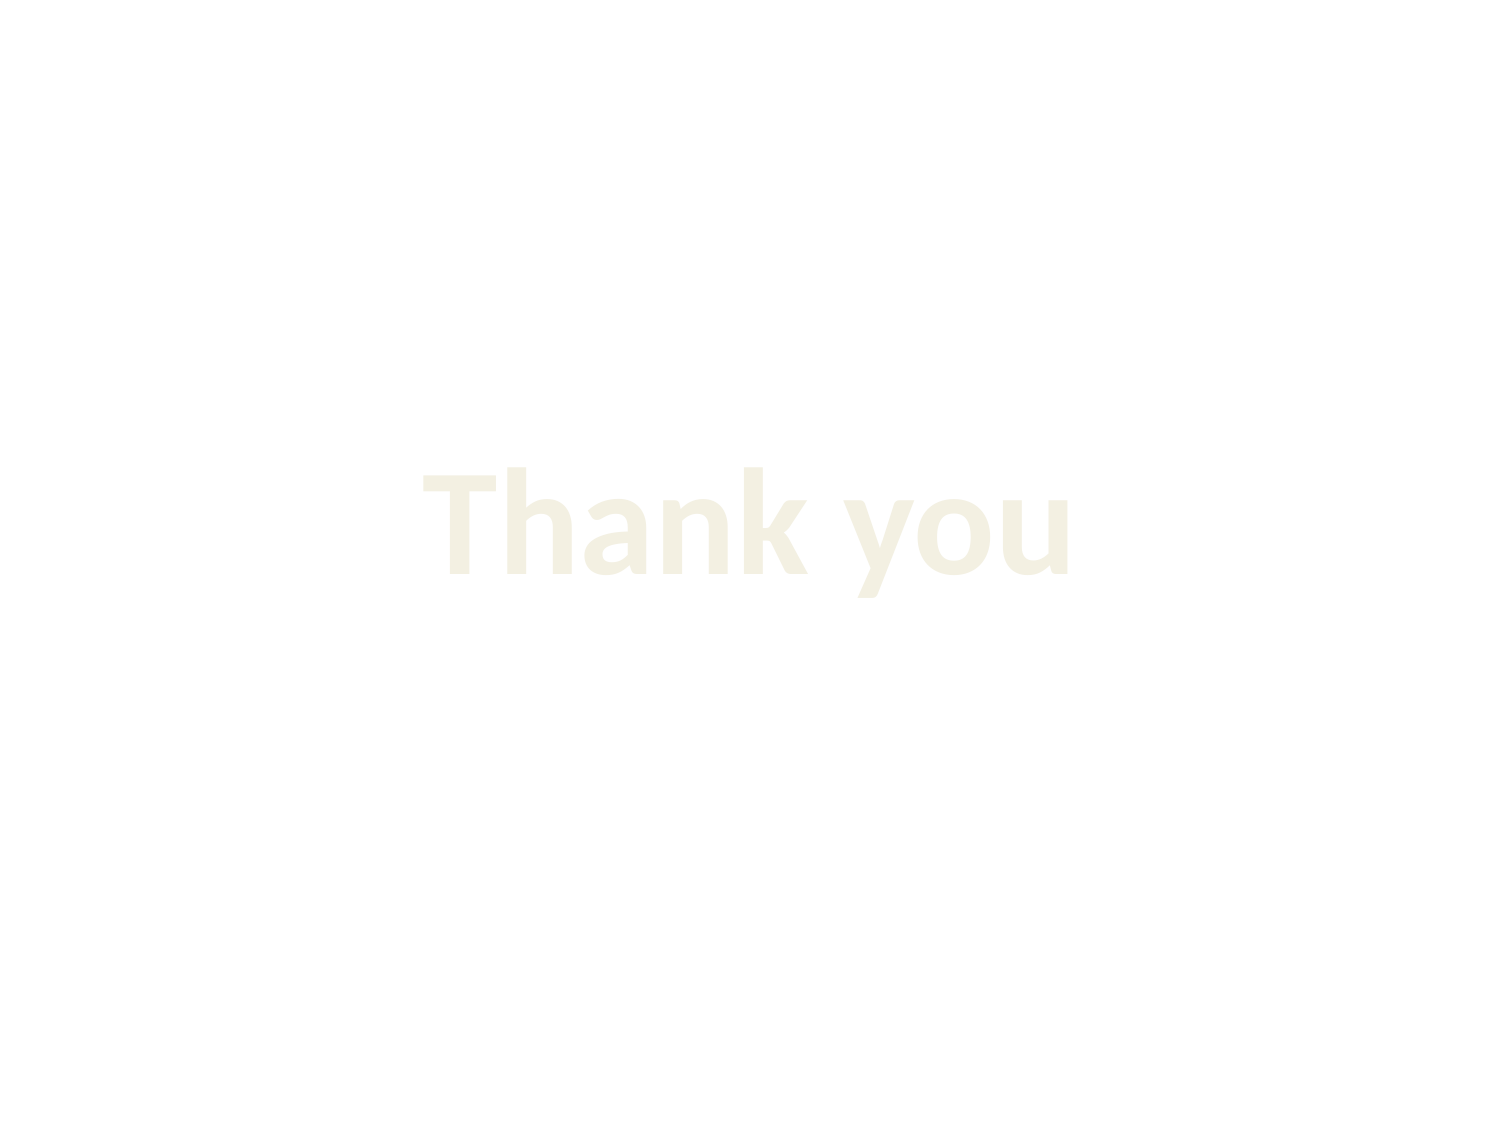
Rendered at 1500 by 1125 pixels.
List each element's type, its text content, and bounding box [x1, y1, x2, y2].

title Thank you [75, 375, 1425, 762]
